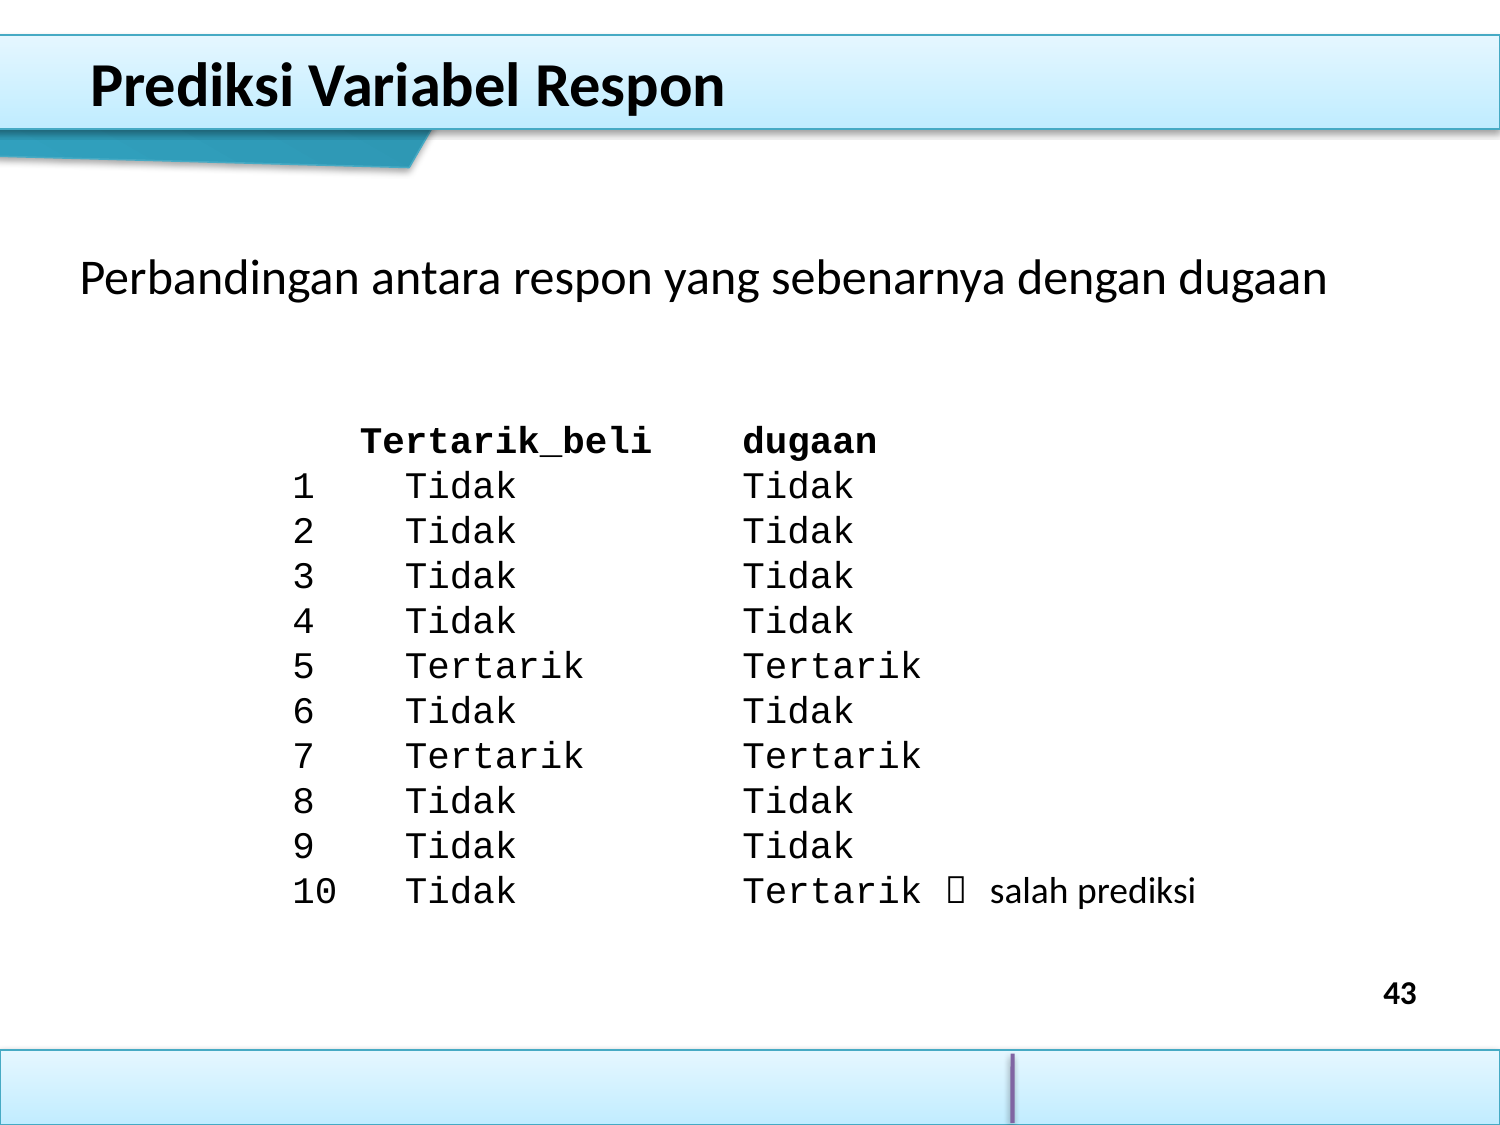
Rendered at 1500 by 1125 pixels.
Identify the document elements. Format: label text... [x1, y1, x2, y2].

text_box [0, 1049, 1500, 1125]
text_box Perbandingan antara respon yang sebenarnya dengan dugaan [64, 264, 1436, 312]
text_box Tertarik_beli dugaan 1 Tidak Tidak 2 Tidak Tidak 3 Tidak Tidak 4 Tidak Tidak 5 Tertarik Tertarik 6 Tidak Tidak 7 Tertarik Tertarik 8 Tidak Tidak 9 Tidak Tidak 10 Tidak Tertarik  salah prediksi [277, 408, 1353, 919]
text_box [0, 0, 1500, 253]
